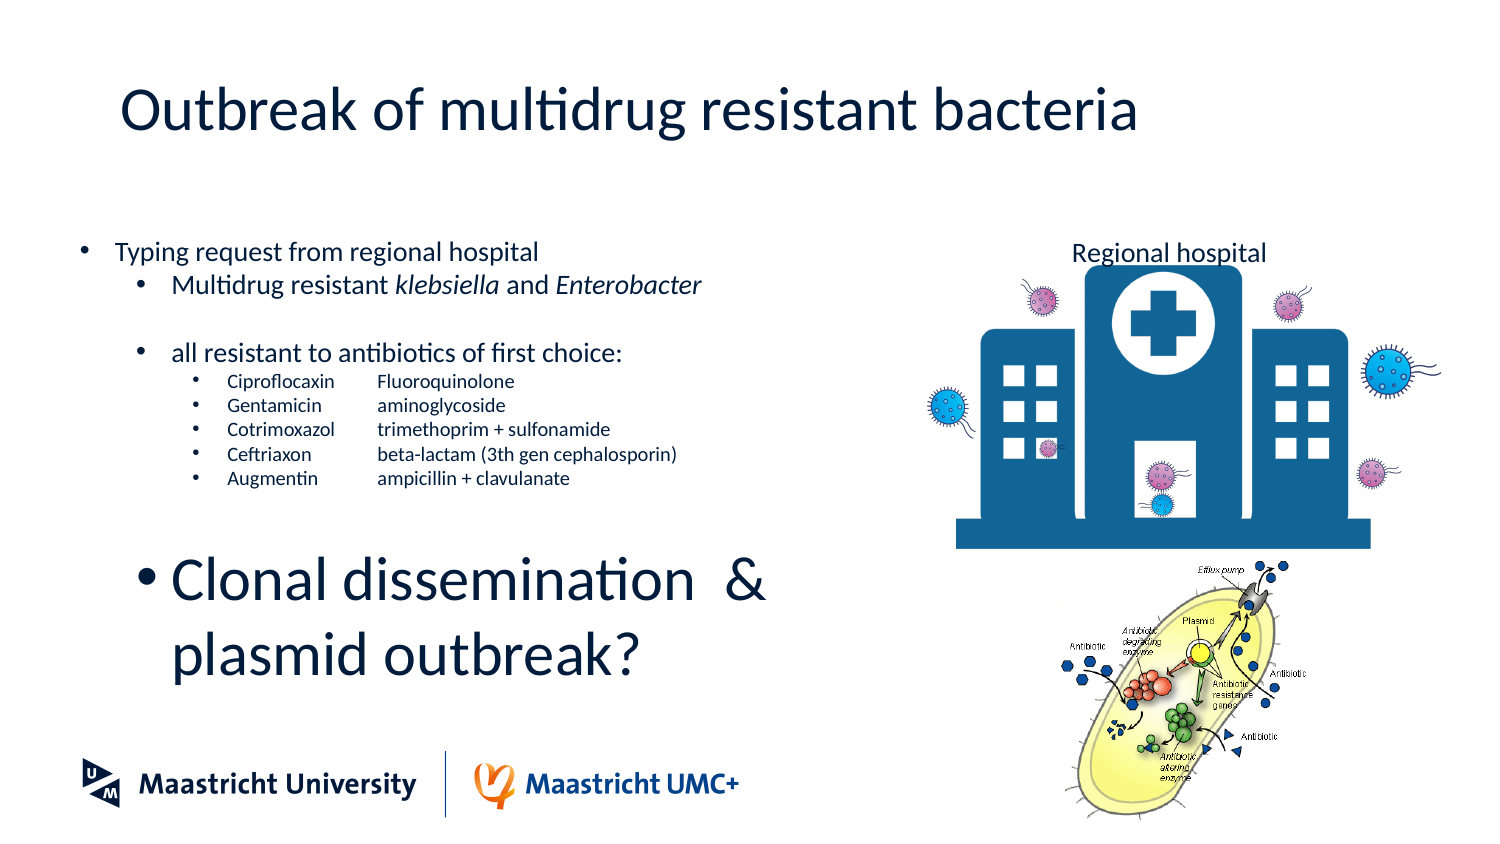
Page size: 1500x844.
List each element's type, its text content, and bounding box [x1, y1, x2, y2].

picture [922, 196, 1444, 820]
picture [59, 736, 763, 838]
text_box Outbreak of multidrug resistant bacteria [105, 60, 1199, 151]
text_box Typing request from regional hospital Multidrug resistant klebsiella and Enterobacter all resistant to antibiotics of first choice: Ciproflocaxin Fluoroquinolone Gentamicin aminoglycoside Cotrimoxazol trimethoprim + sulfonamide Ceftriaxon beta-lactam (3th gen cephalosporin) Augmentin ampicillin + clavulanate Clonal dissemination & plasmid outbreak? [65, 225, 911, 696]
